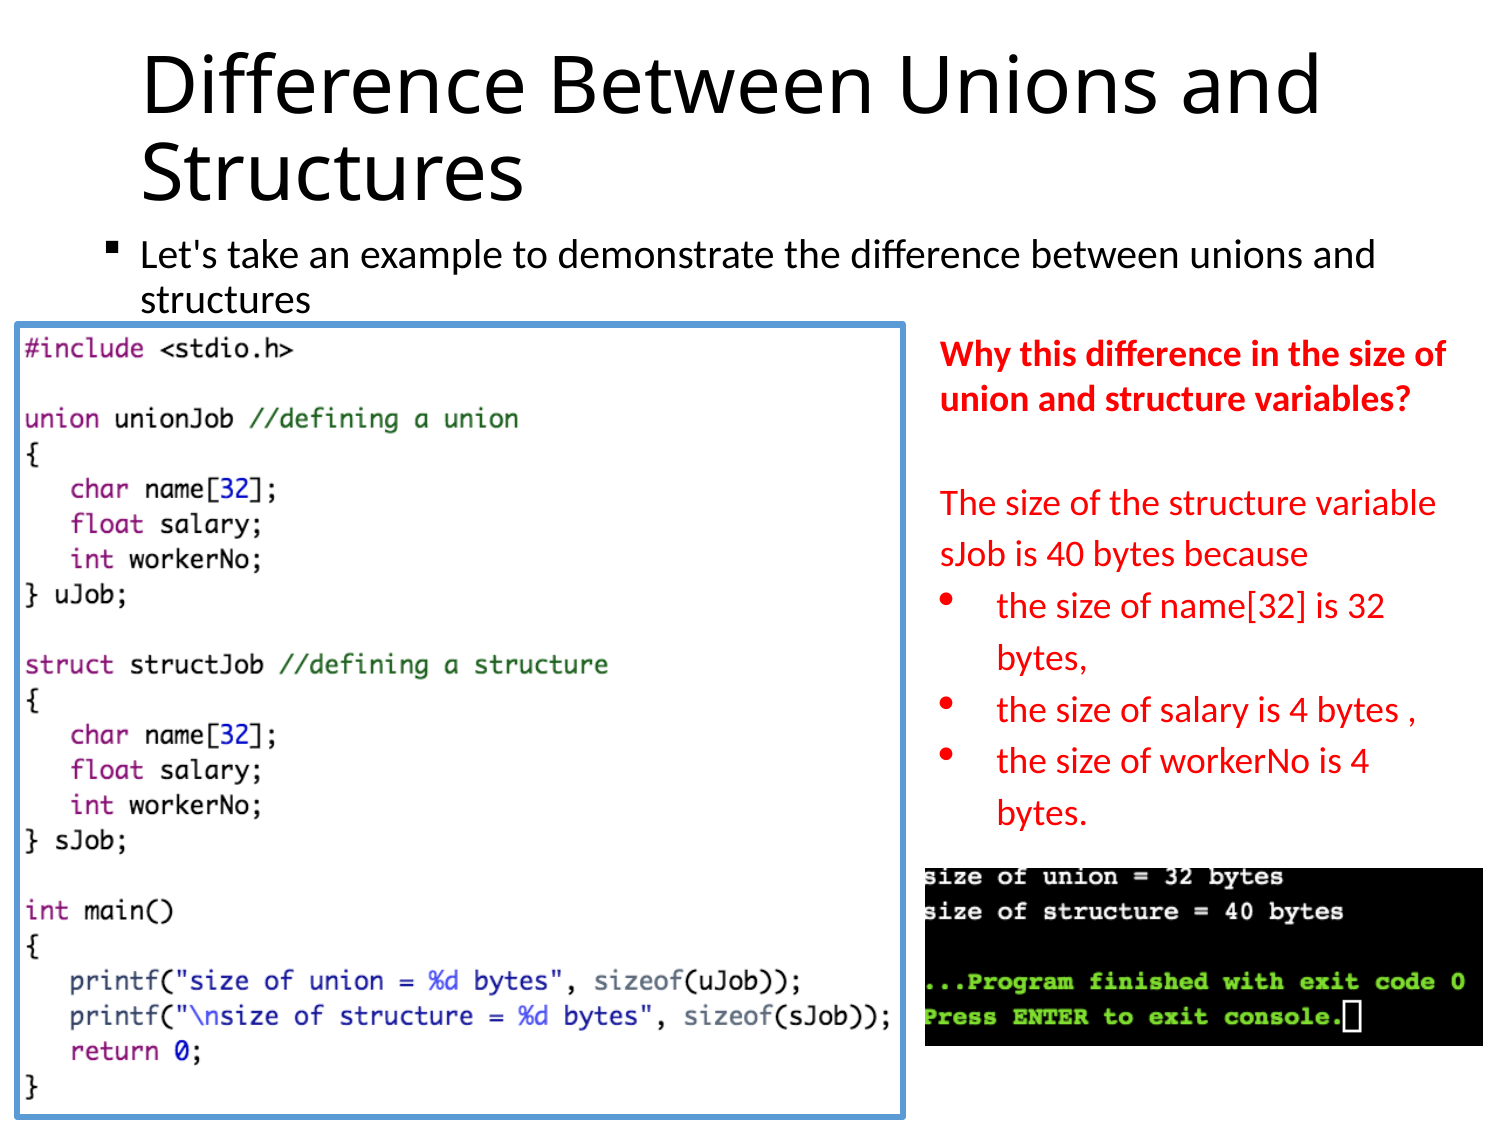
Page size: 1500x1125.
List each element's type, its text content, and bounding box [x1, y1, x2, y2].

picture [925, 868, 1483, 1046]
text_box Let's take an example to demonstrate the difference between unions and structures [87, 224, 1463, 351]
title Difference Between Unions and Structures [125, 37, 1400, 224]
picture [20, 327, 900, 1114]
text_box Why this difference in the size of union and structure variables? The size of the structure variable sJob is 40 bytes because the size of name[32] is 32 bytes, the size of salary is 4 bytes , the size of workerNo is 4 bytes. [925, 321, 1483, 841]
